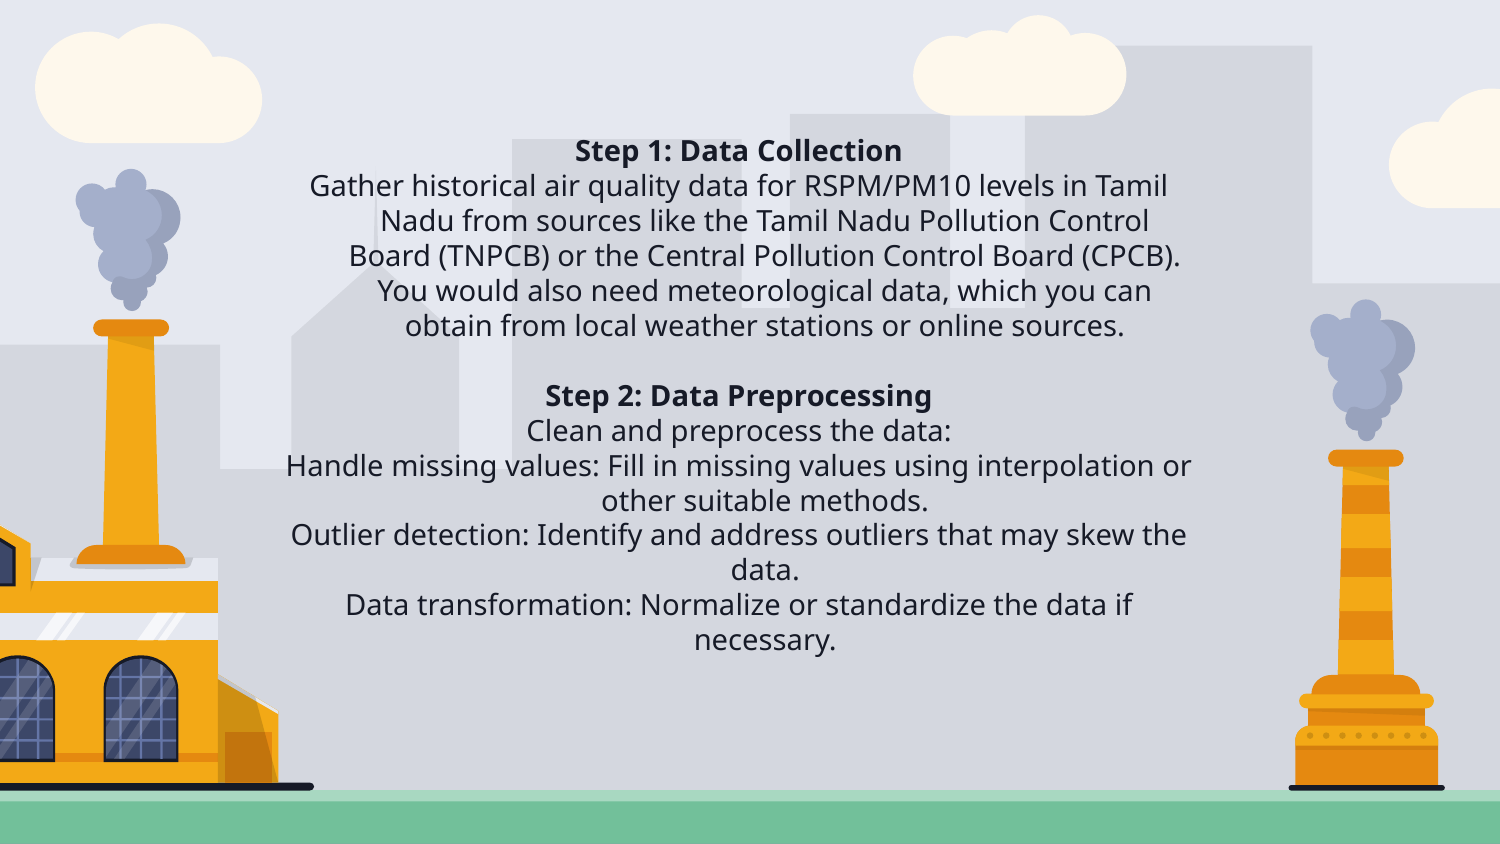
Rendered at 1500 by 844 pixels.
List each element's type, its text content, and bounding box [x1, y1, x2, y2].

subtitle Step 1: Data Collection Gather historical air quality data for RSPM/PM10 levels in Tamil Nadu from sources like the Tamil Nadu Pollution Control Board (TNPCB) or the Central Pollution Control Board (CPCB). You would also need meteorological data, which you can obtain from local weather stations or online sources. Step 2: Data Preprocessing Clean and preprocess the data: Handle missing values: Fill in missing values using interpolation or other suitable methods. Outlier detection: Identify and address outliers that may skew the data. Data transformation: Normalize or standardize the data if necessary. [246, 117, 1210, 431]
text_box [0, 168, 315, 791]
text_box [35, 23, 263, 144]
text_box [913, 15, 1127, 116]
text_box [1288, 299, 1446, 791]
text_box [1388, 88, 1500, 209]
